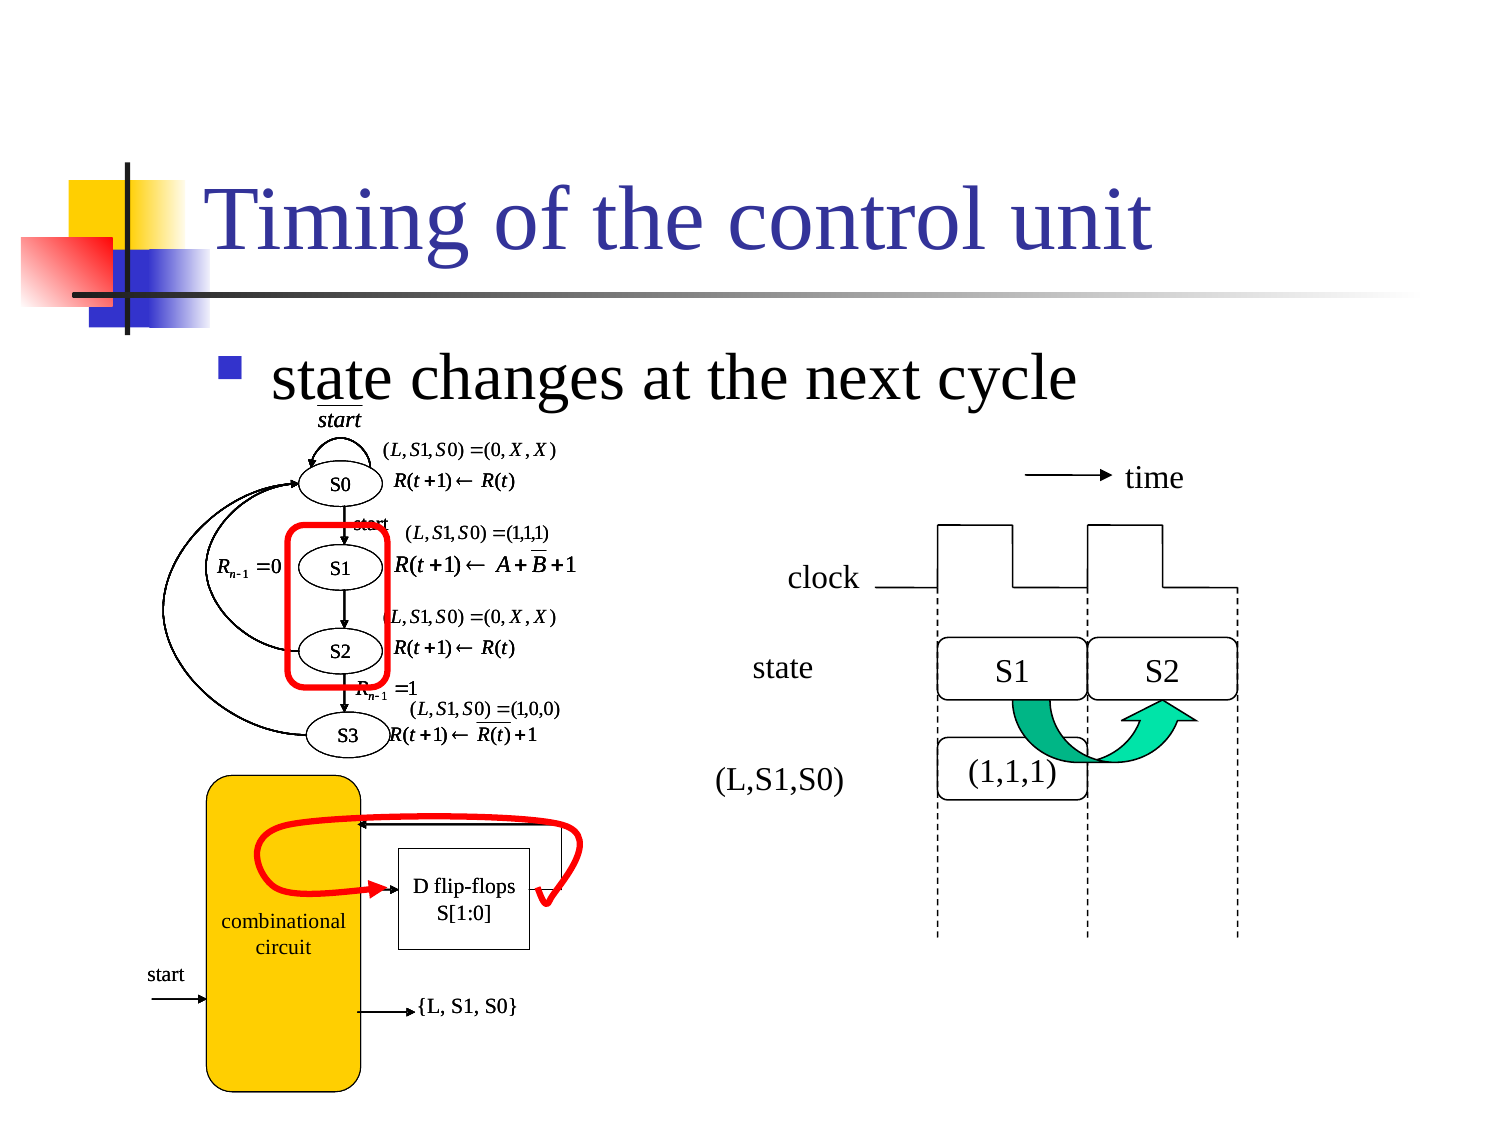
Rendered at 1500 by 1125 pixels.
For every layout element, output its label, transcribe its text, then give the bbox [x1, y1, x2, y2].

title Timing of the control unit [188, 35, 1468, 275]
picture [137, 774, 564, 1094]
text_box [564, 825, 580, 880]
list state changes at the next cycle [200, 324, 1475, 425]
picture [162, 399, 582, 760]
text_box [699, 447, 1238, 938]
